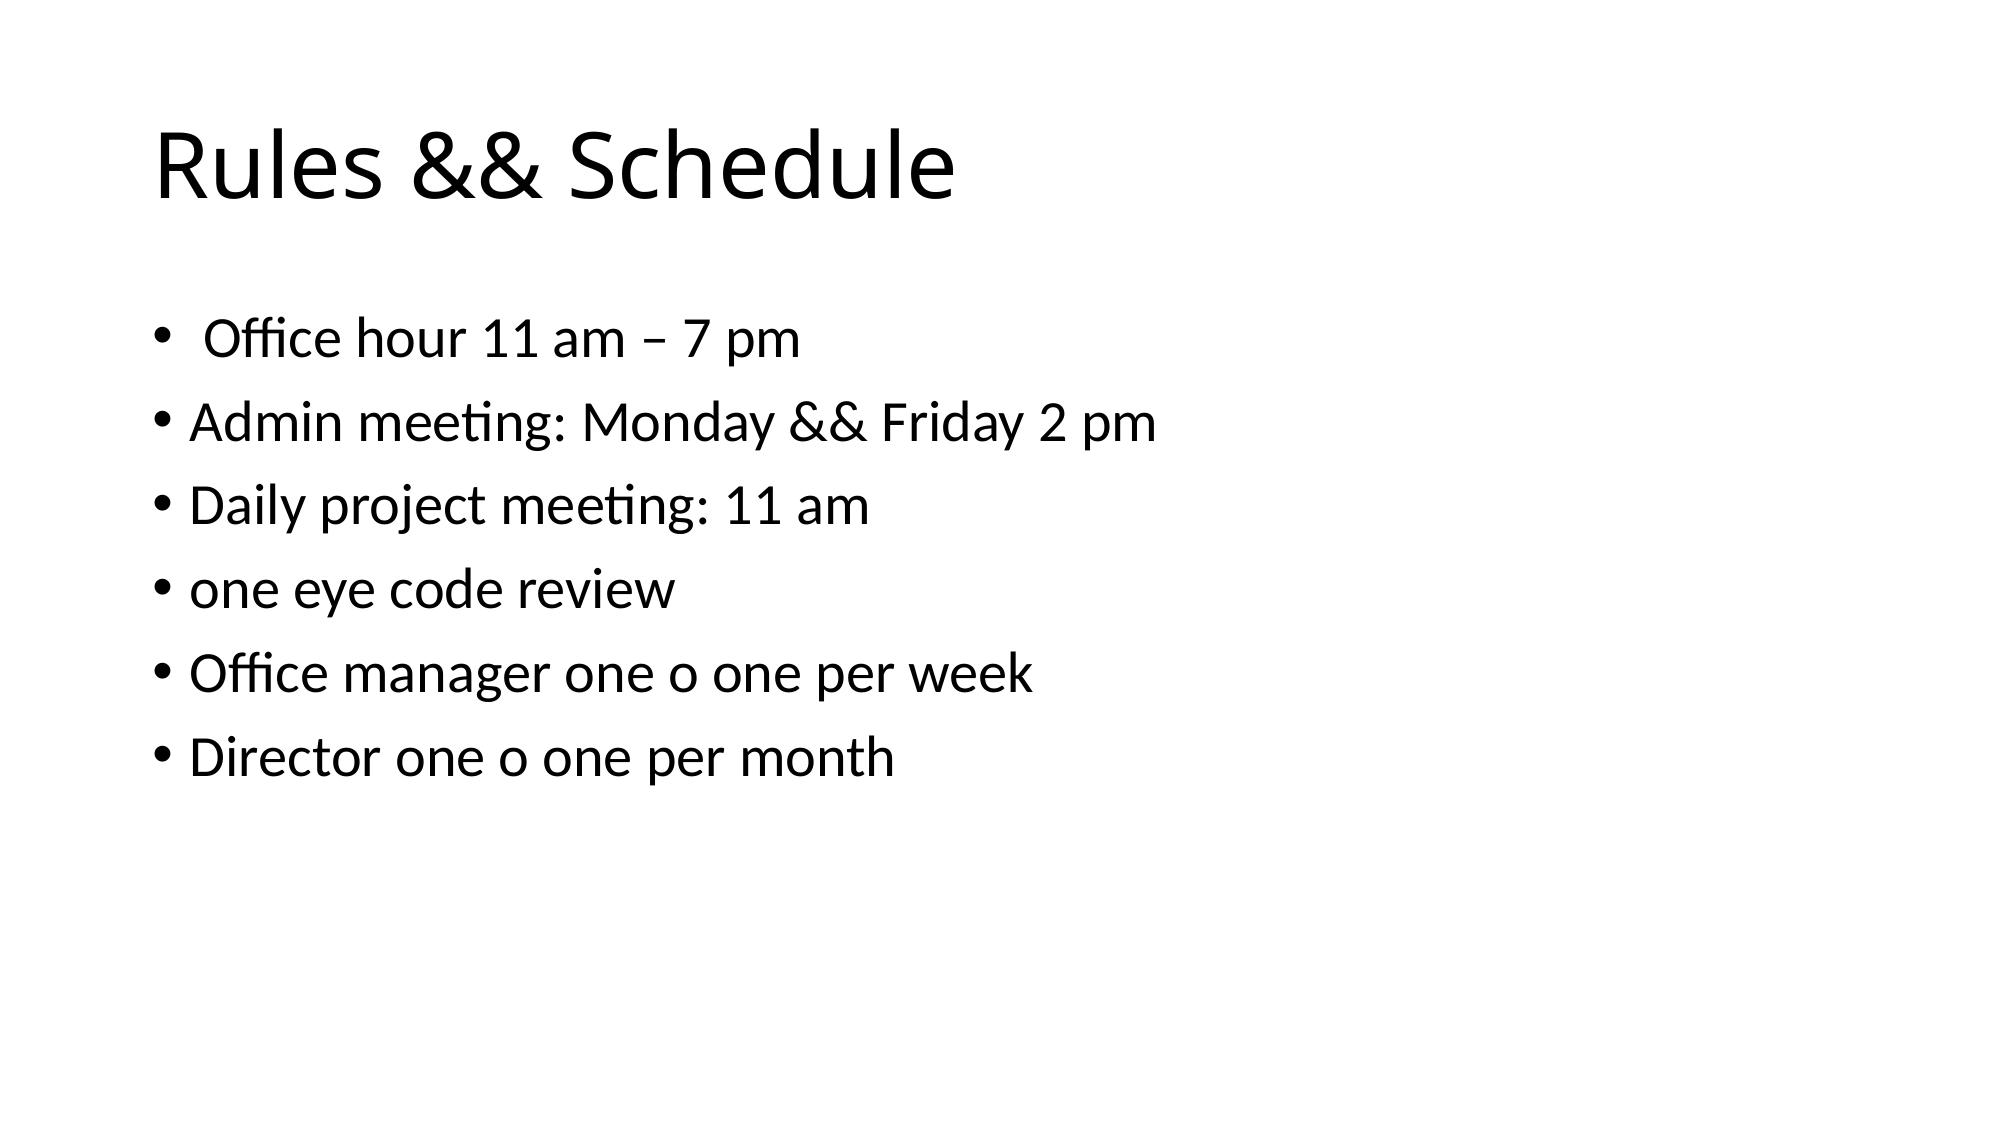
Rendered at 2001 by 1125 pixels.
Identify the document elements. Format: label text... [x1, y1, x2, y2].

list Office hour 11 am – 7 pm Admin meeting: Monday && Friday 2 pm Daily project meeting: 11 am one eye code review Office manager one o one per week Director one o one per month [137, 299, 1863, 1014]
title Rules && Schedule [137, 59, 1863, 278]
